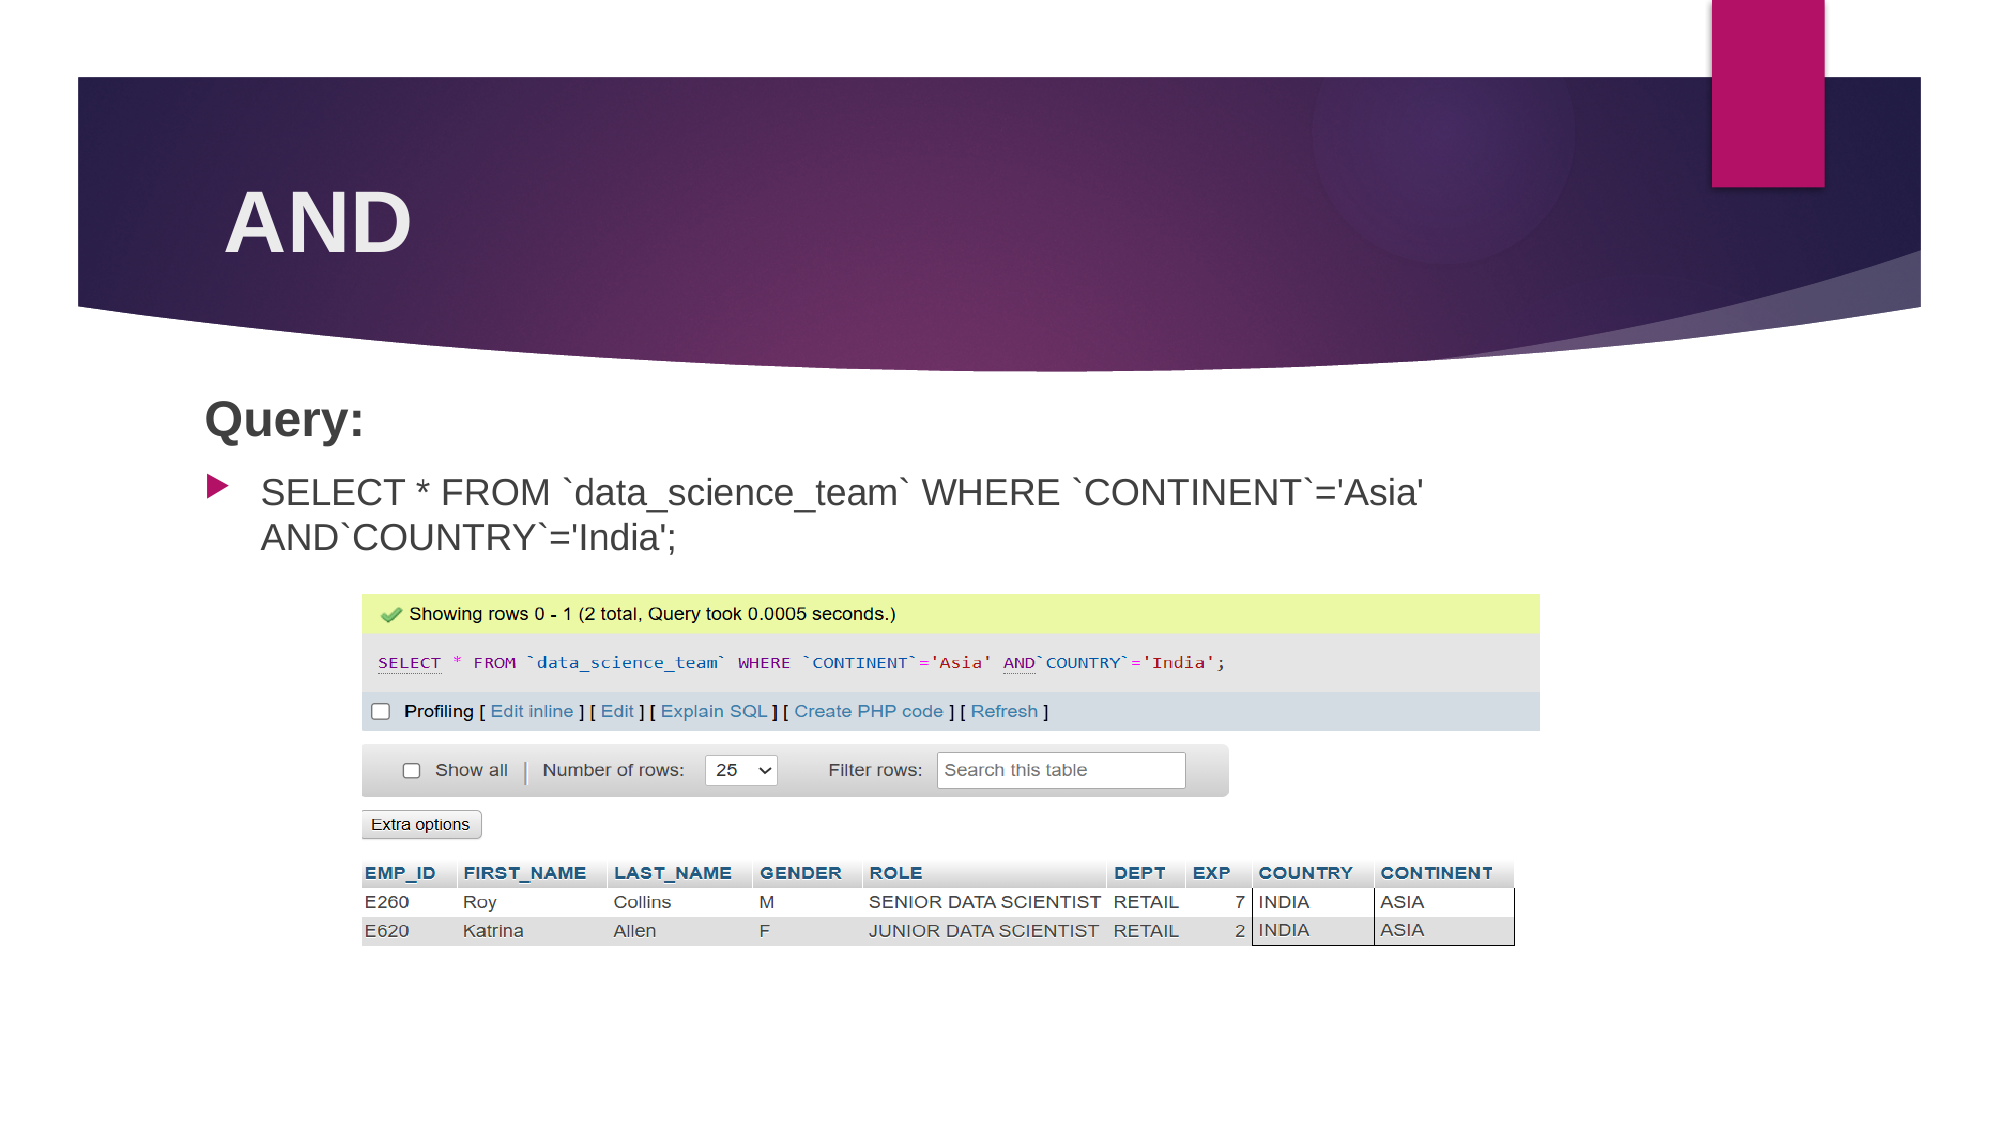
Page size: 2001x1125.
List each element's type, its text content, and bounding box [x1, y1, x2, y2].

picture [362, 594, 1540, 966]
list Query: SELECT * FROM `data_science_team` WHERE `CONTINENT`='Asia' AND`COUNTRY`='India'; [189, 379, 1638, 1008]
title AND [189, 159, 1627, 276]
